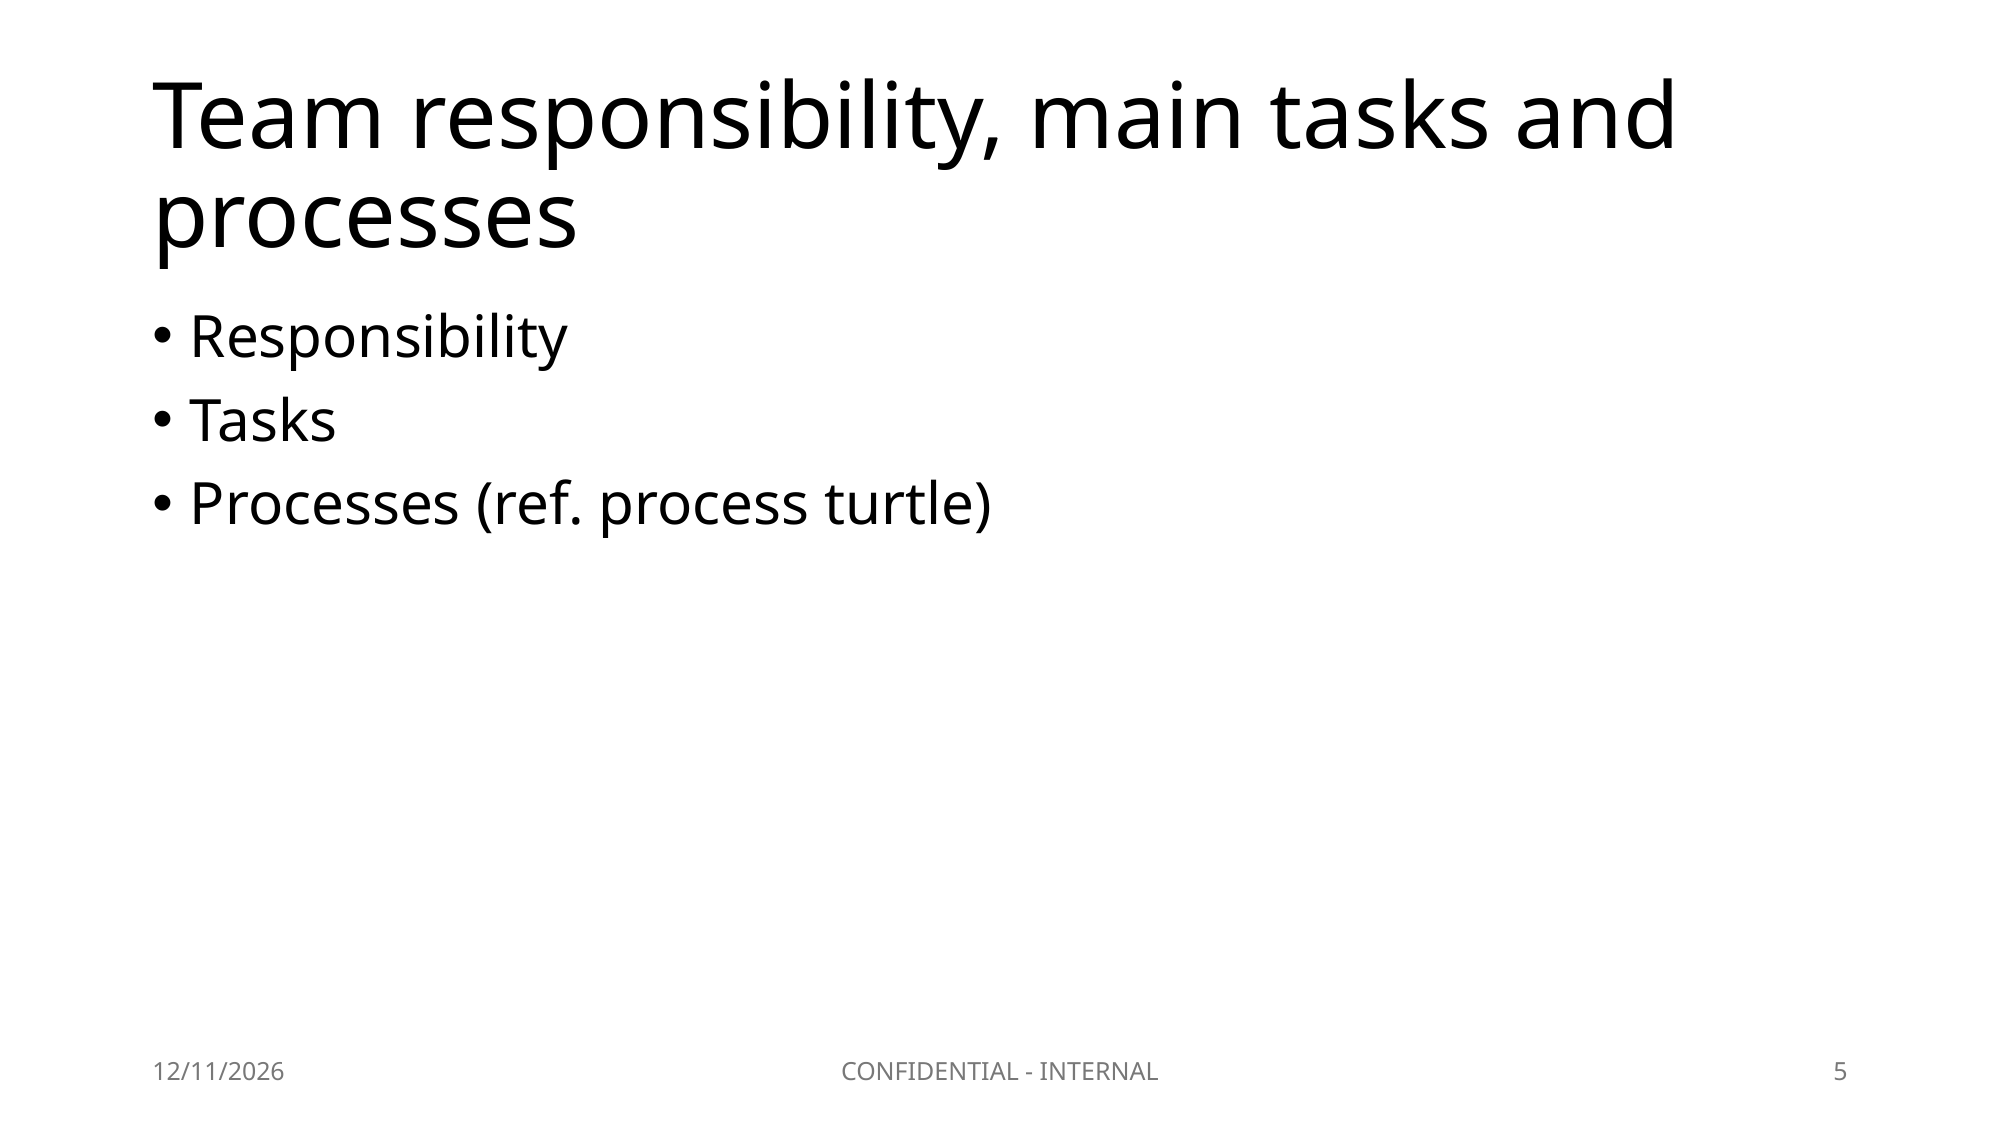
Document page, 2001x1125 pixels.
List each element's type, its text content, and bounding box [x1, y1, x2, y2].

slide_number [137, 1042, 588, 1103]
footer CONFIDENTIAL - INTERNAL [662, 1042, 1338, 1103]
slide_number 5 [1412, 1042, 1863, 1103]
title Team responsibility, main tasks and processes [137, 59, 1863, 278]
list Responsibility Tasks Processes (ref. process turtle) [137, 299, 1863, 1014]
